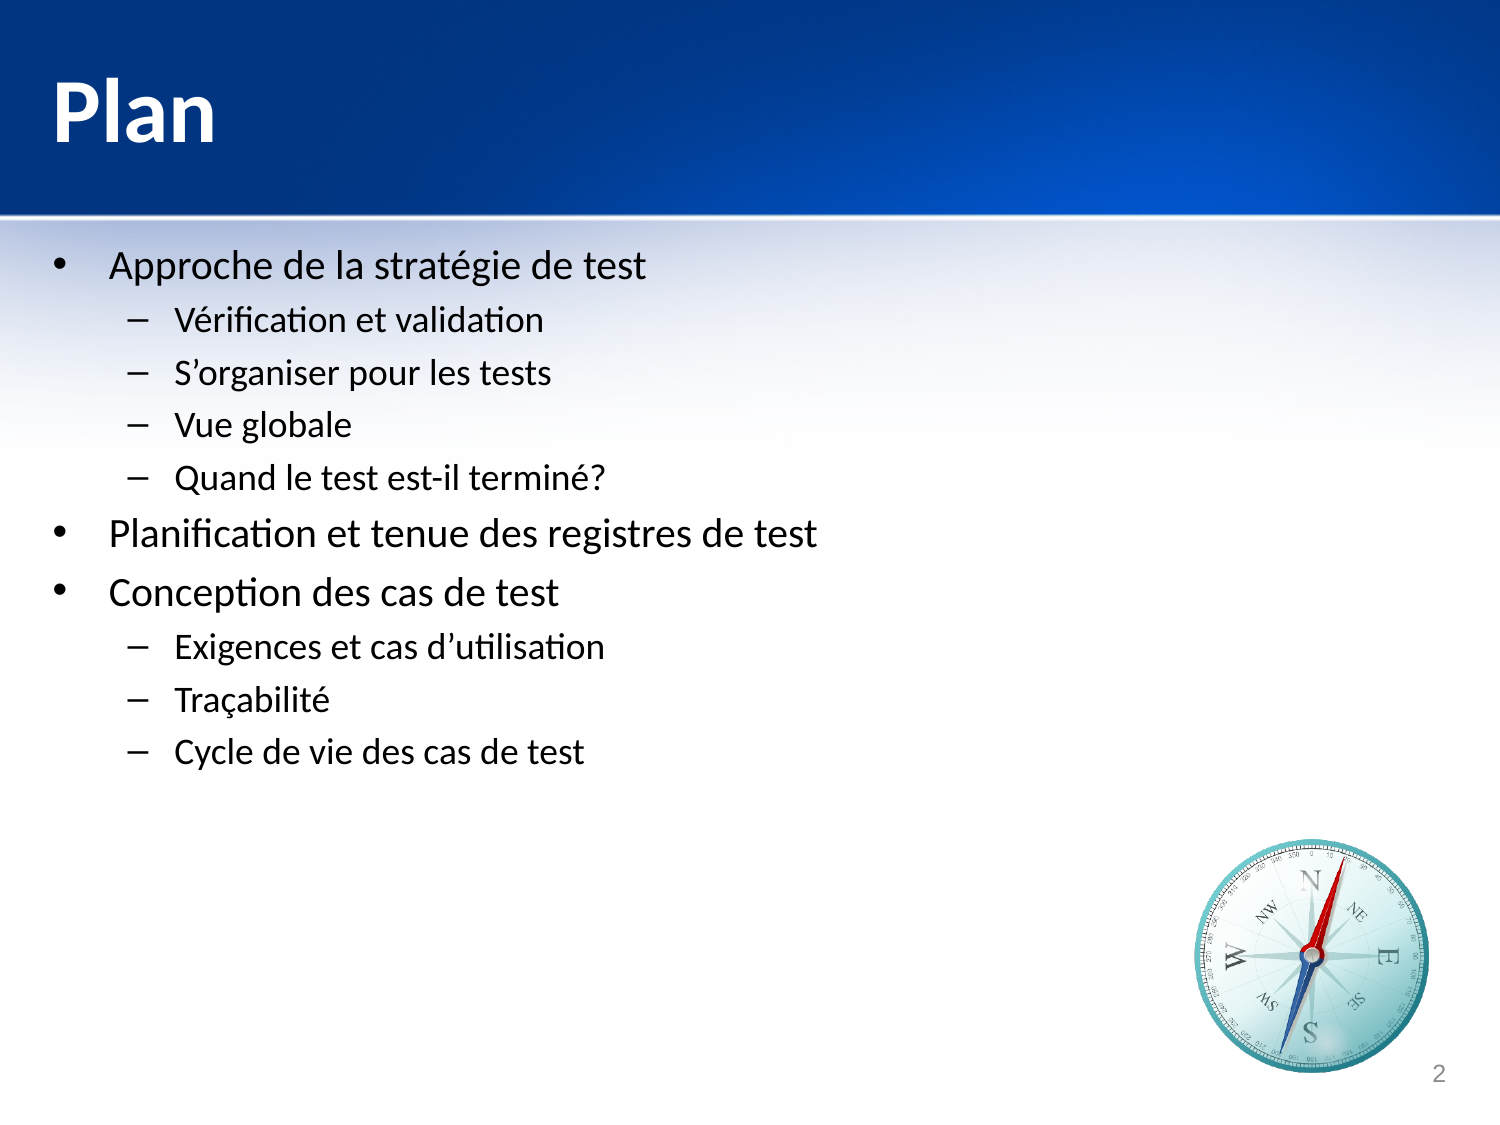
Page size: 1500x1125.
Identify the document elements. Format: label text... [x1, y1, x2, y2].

picture [0, 0, 1500, 1125]
slide_number 2 [1111, 1042, 1462, 1103]
list Approche de la stratégie de test Vérification et validation S’organiser pour les tests Vue globale Quand le test est-il terminé? Planification et tenue des registres de test Conception des cas de test Exigences et cas d’utilisation Traçabilité Cycle de vie des cas de test [37, 230, 1463, 1000]
title Plan [37, 12, 1225, 200]
